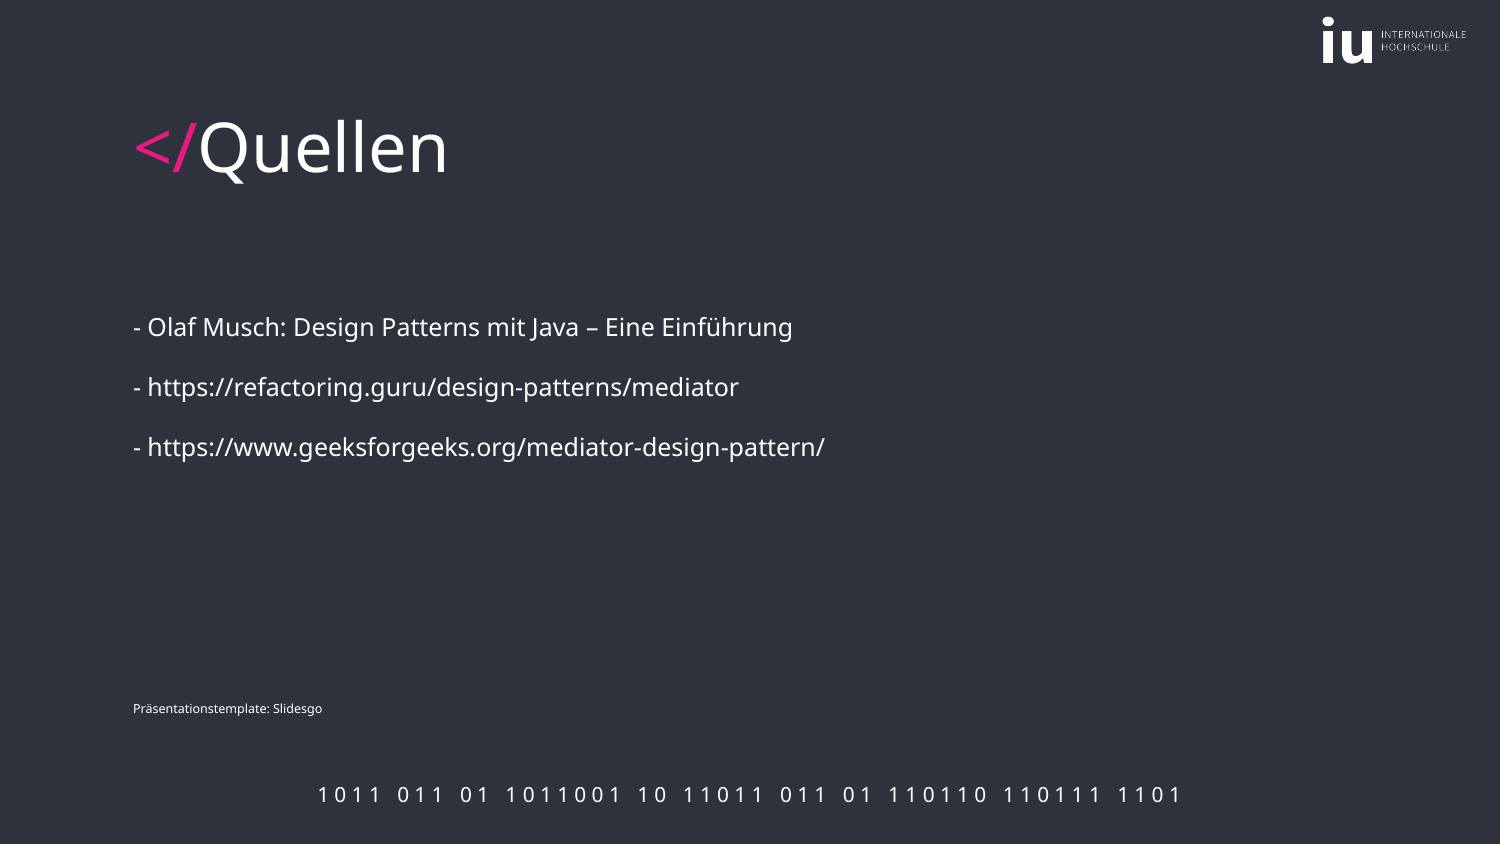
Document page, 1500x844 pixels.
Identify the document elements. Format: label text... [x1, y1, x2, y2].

list - Olaf Musch: Design Patterns mit Java – Eine Einführung - https://refactoring.guru/design-patterns/mediator - https://www.geeksforgeeks.org/mediator-design-pattern/ Präsentationstemplate: Slidesgo [118, 296, 1382, 721]
title </Quellen [118, 88, 1382, 252]
text_box [1289, 0, 1500, 95]
